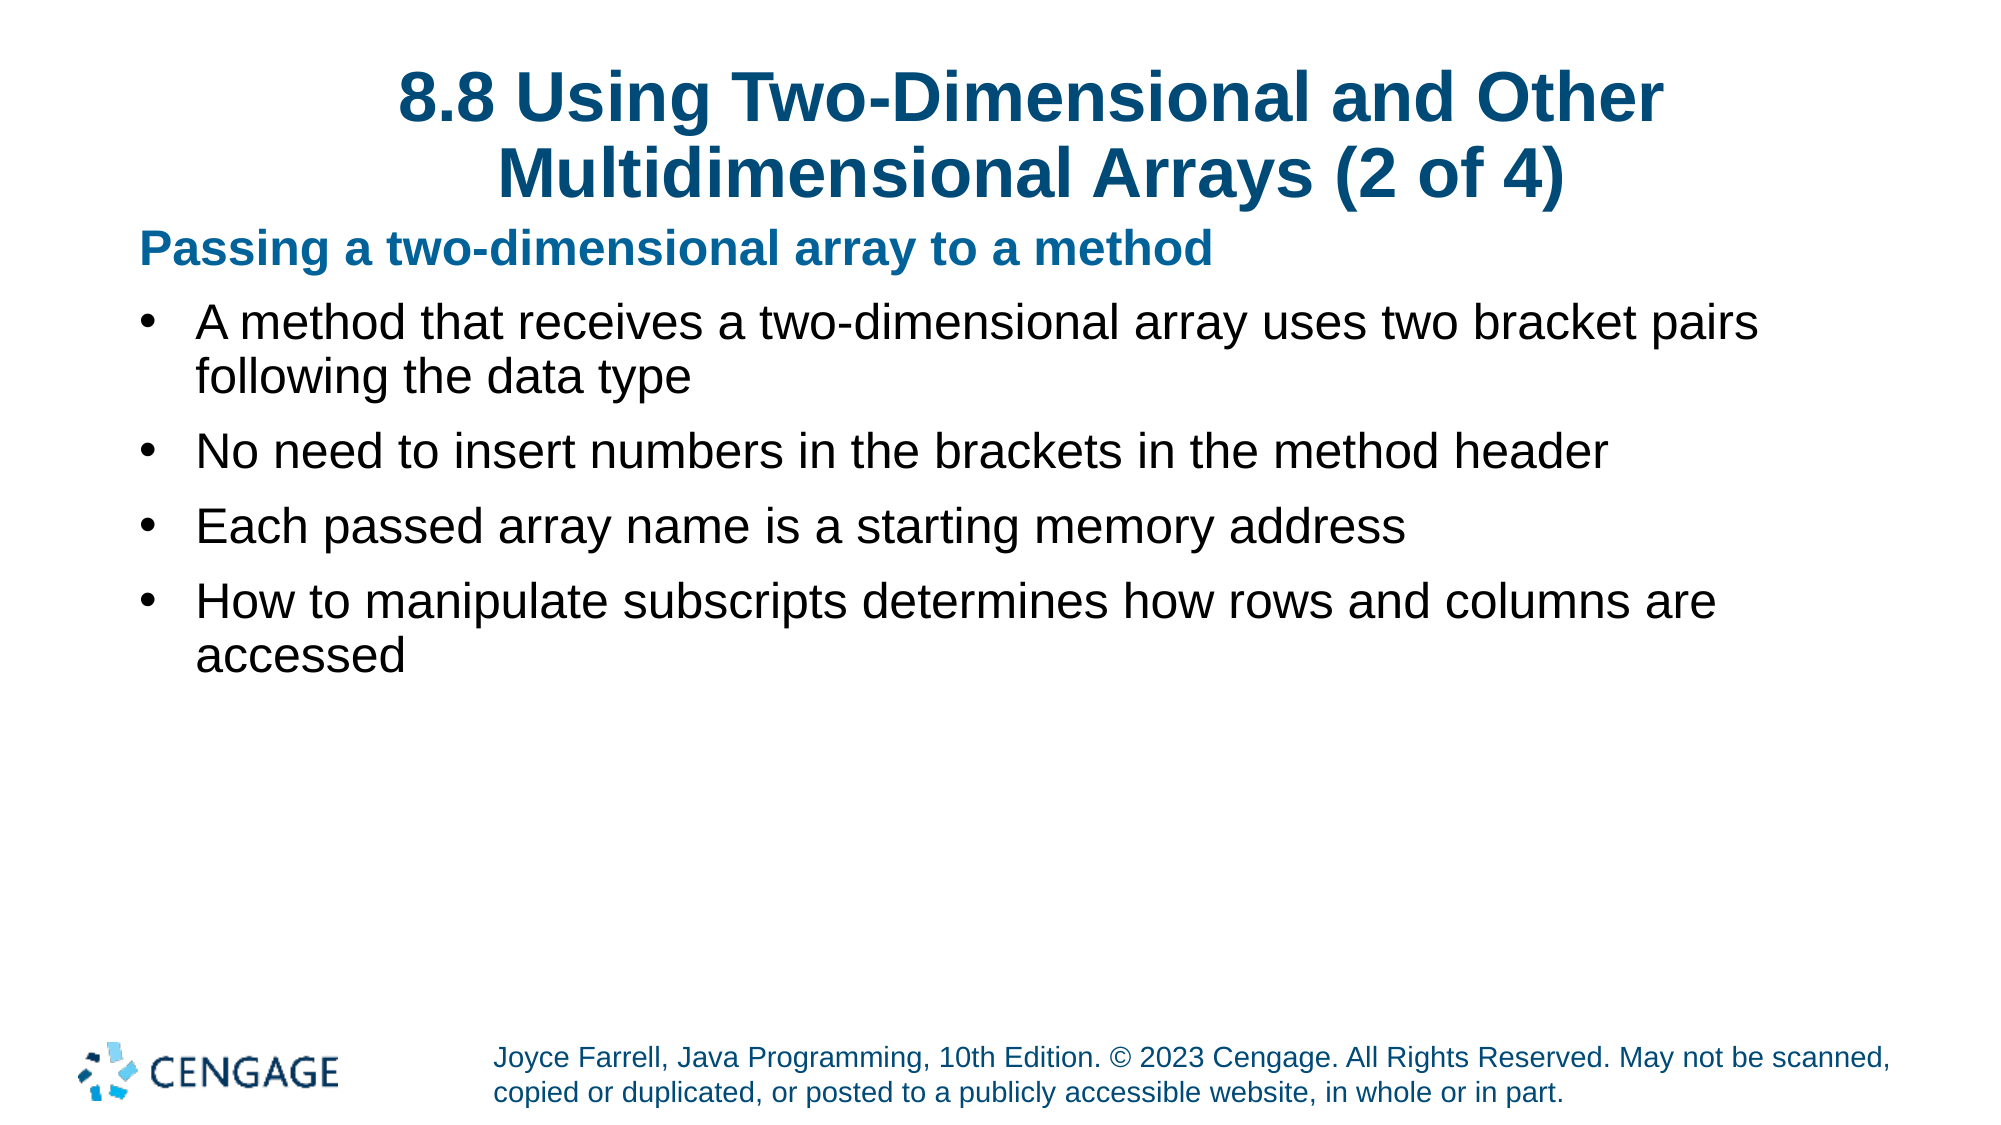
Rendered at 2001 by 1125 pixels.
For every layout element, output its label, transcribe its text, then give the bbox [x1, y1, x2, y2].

picture [78, 1042, 338, 1101]
list Passing a two-dimensional array to a method A method that receives a two-dimensional array uses two bracket pairs following the data type No need to insert numbers in the brackets in the method header Each passed array name is a starting memory address How to manipulate subscripts determines how rows and columns are accessed [139, 211, 1897, 824]
title 8.8 Using Two-Dimensional and Other Multidimensional Arrays (2 of 4) [137, 59, 1928, 171]
